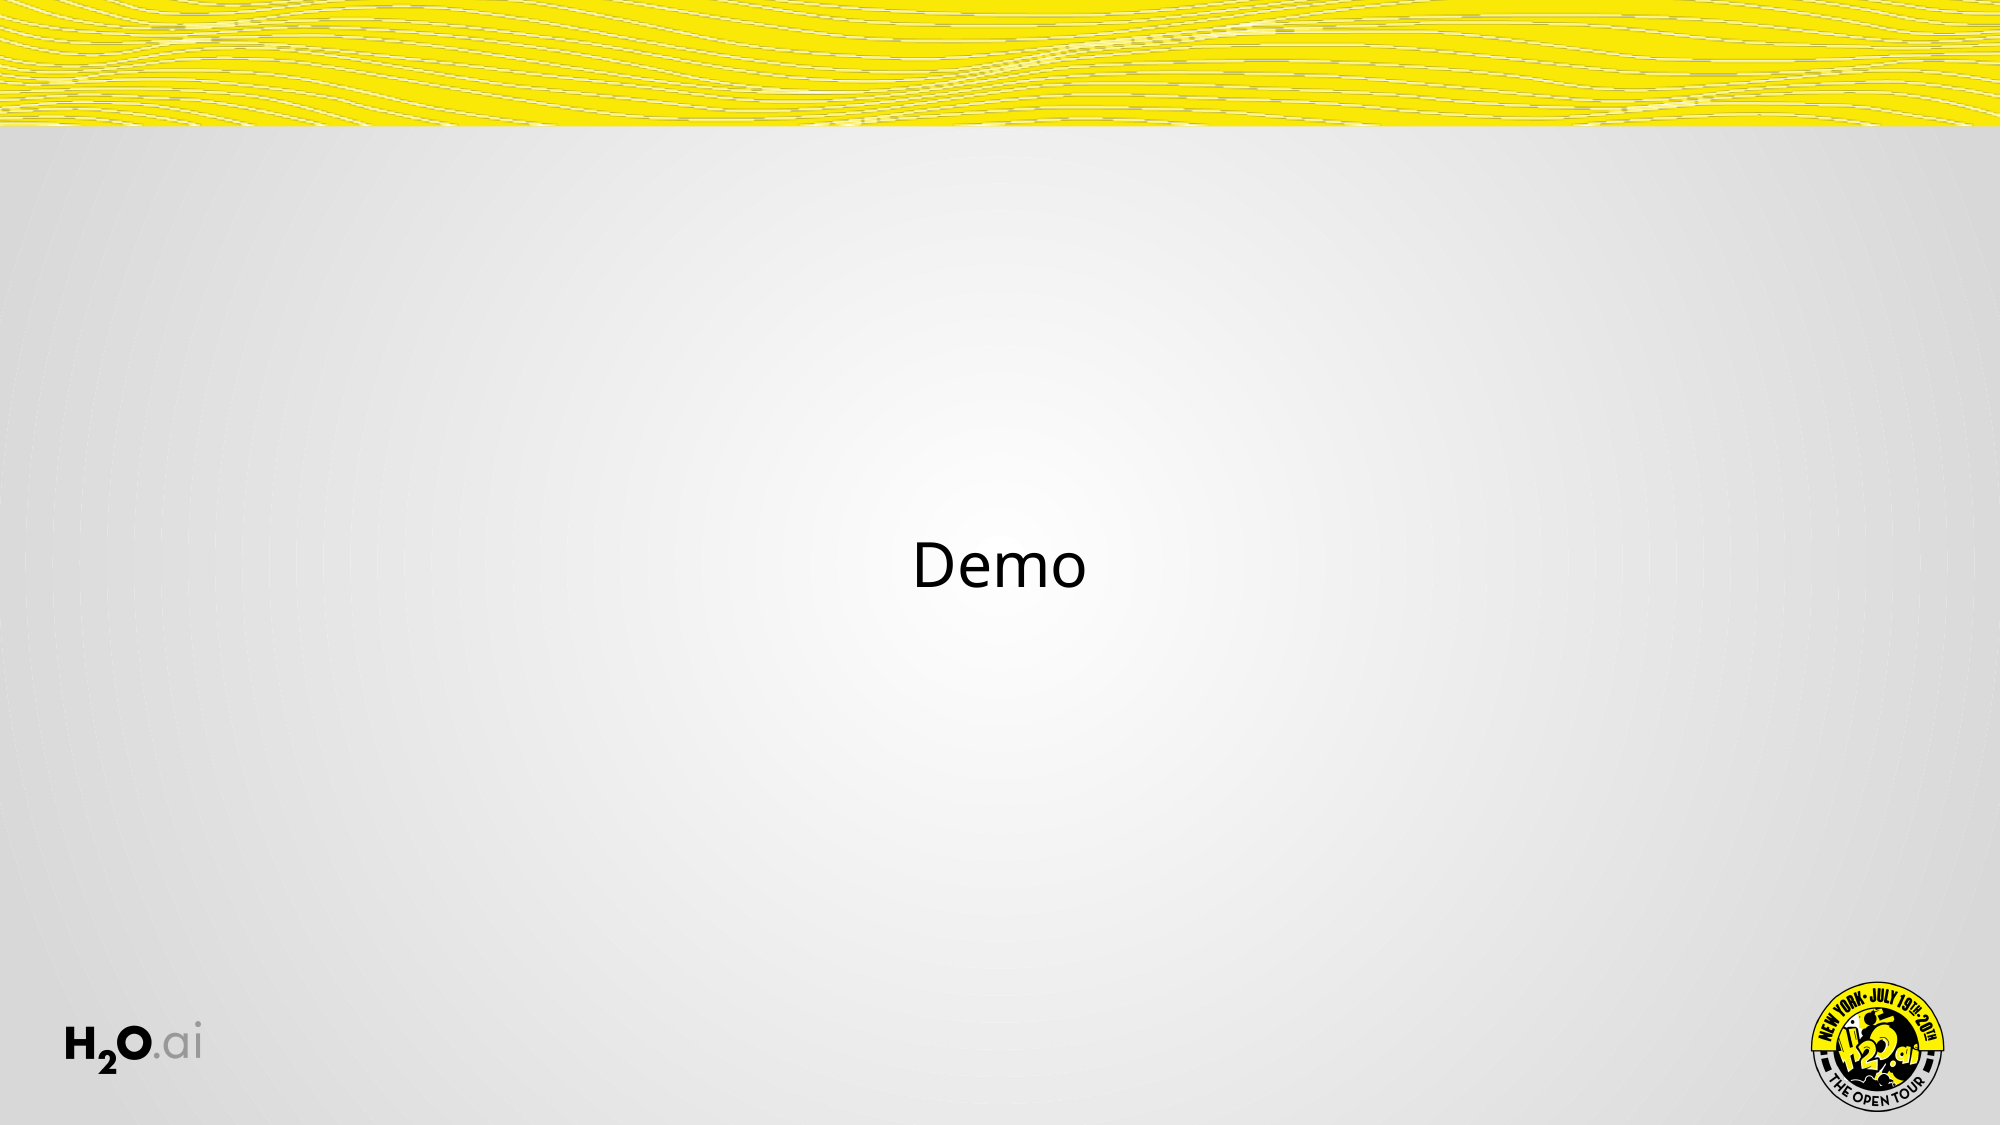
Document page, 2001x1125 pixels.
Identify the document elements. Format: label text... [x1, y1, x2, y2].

picture [0, 0, 2000, 126]
picture [1756, 966, 2000, 1125]
list Demo [574, 205, 1426, 920]
picture [66, 1021, 201, 1074]
